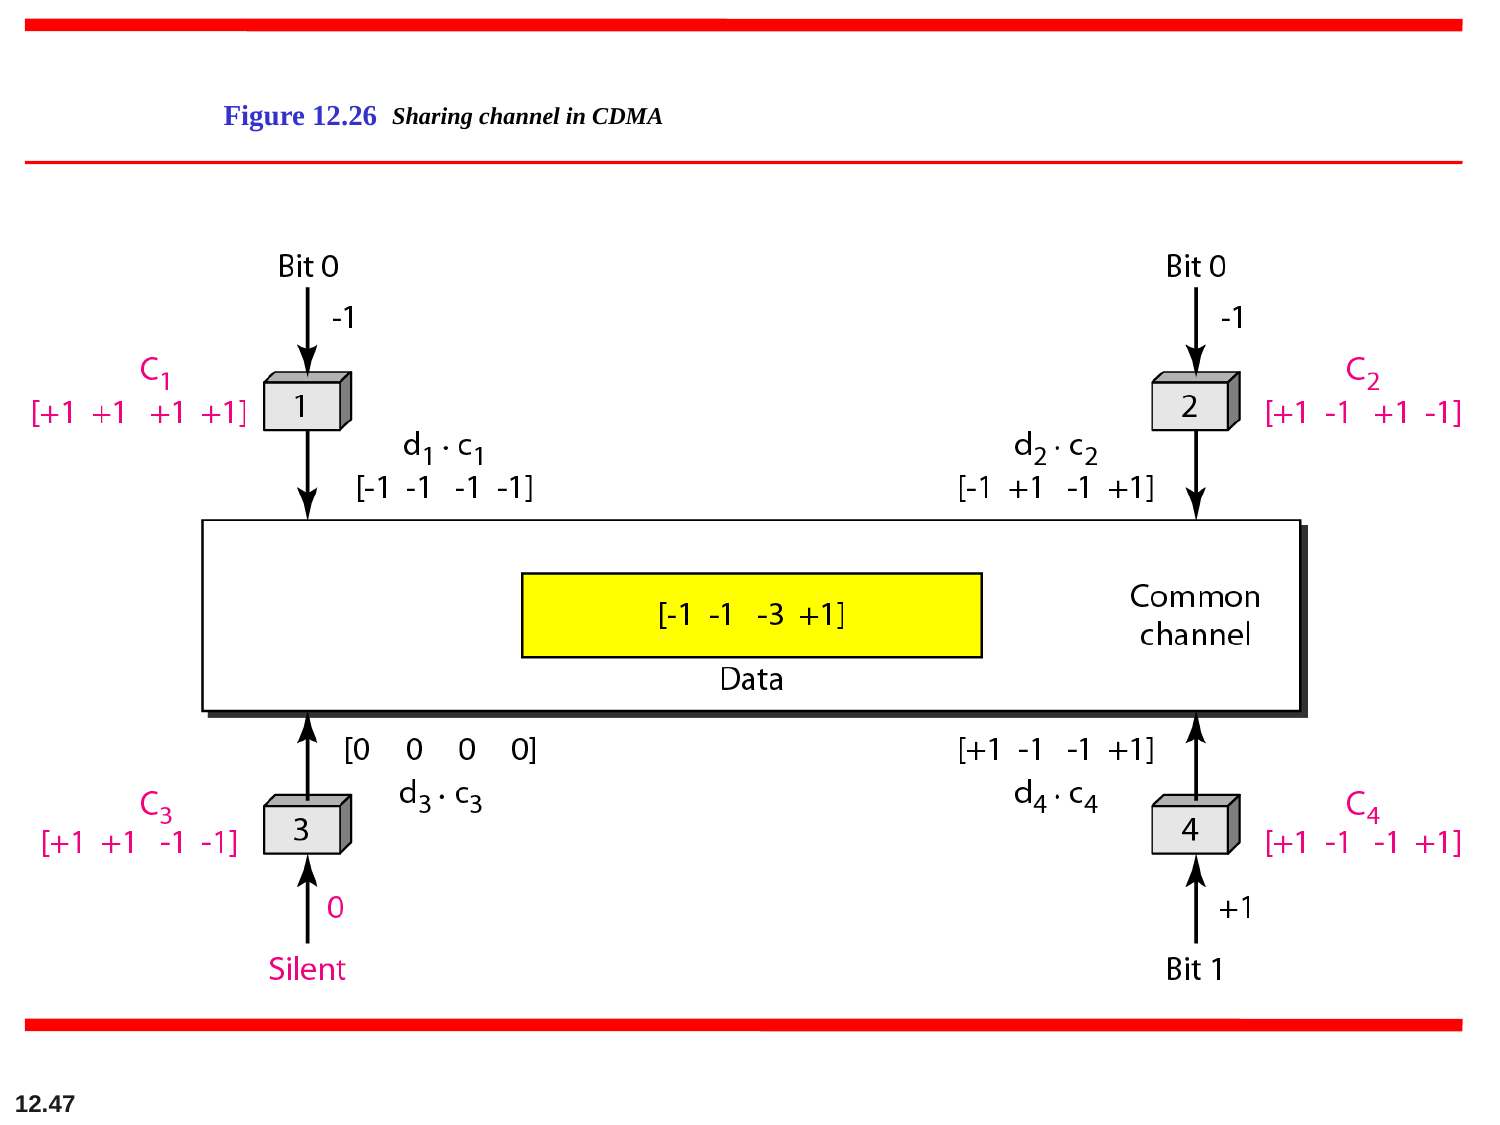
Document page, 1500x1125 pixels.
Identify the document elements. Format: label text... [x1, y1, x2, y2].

slide_number 12. [0, 1049, 313, 1125]
picture [30, 249, 1463, 988]
text_box Figure 12.26 Sharing channel in CDMA [208, 62, 680, 138]
